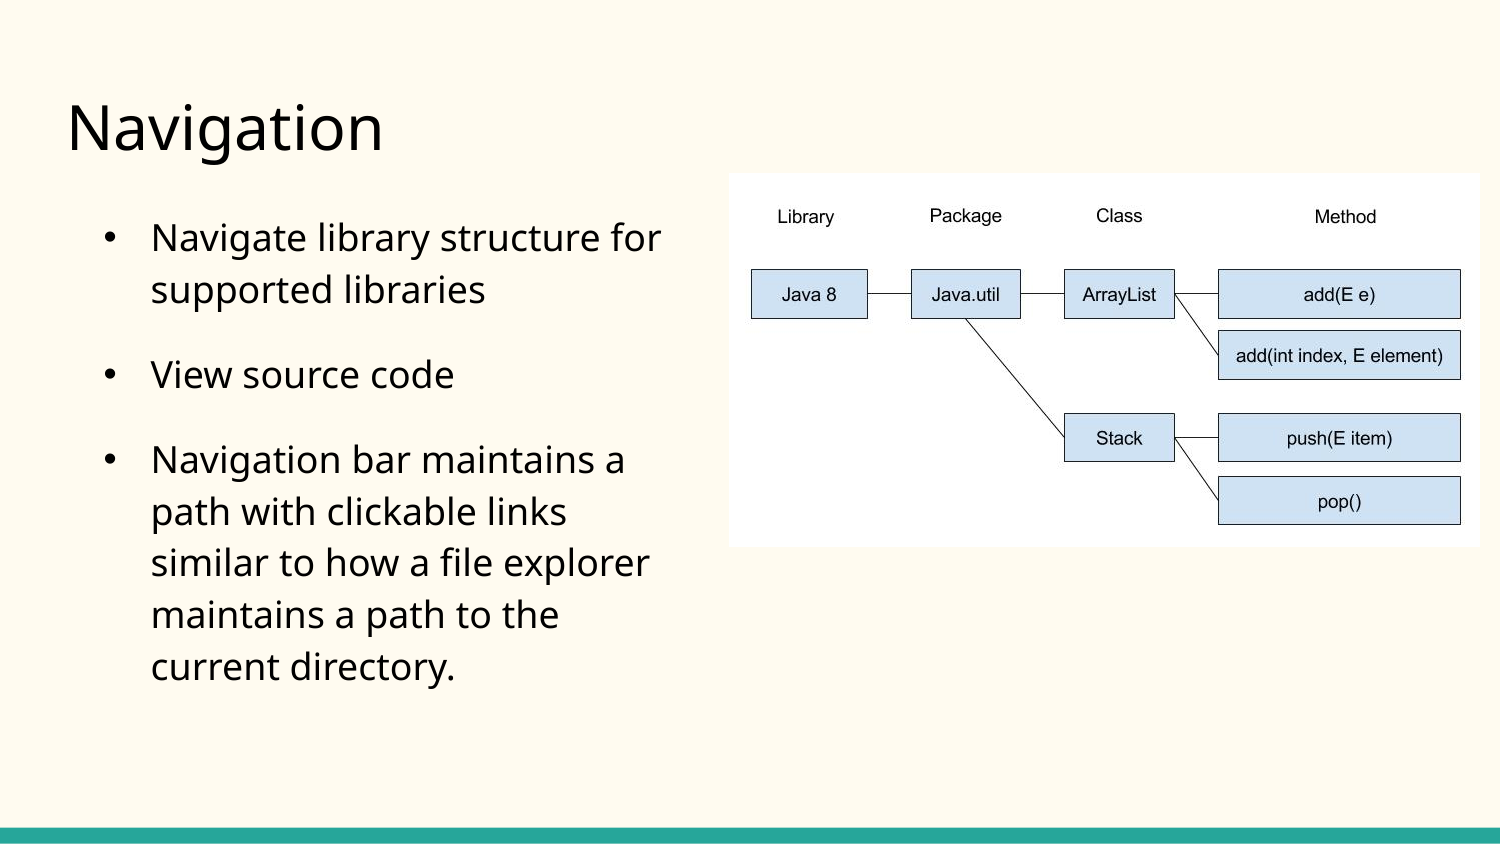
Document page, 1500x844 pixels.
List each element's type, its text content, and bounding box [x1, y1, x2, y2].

picture [729, 173, 1480, 548]
title Navigation [51, 72, 1449, 174]
list Navigate library structure for supported libraries View source code Navigation bar maintains a path with clickable links similar to how a file explorer maintains a path to the current directory. [51, 192, 699, 750]
